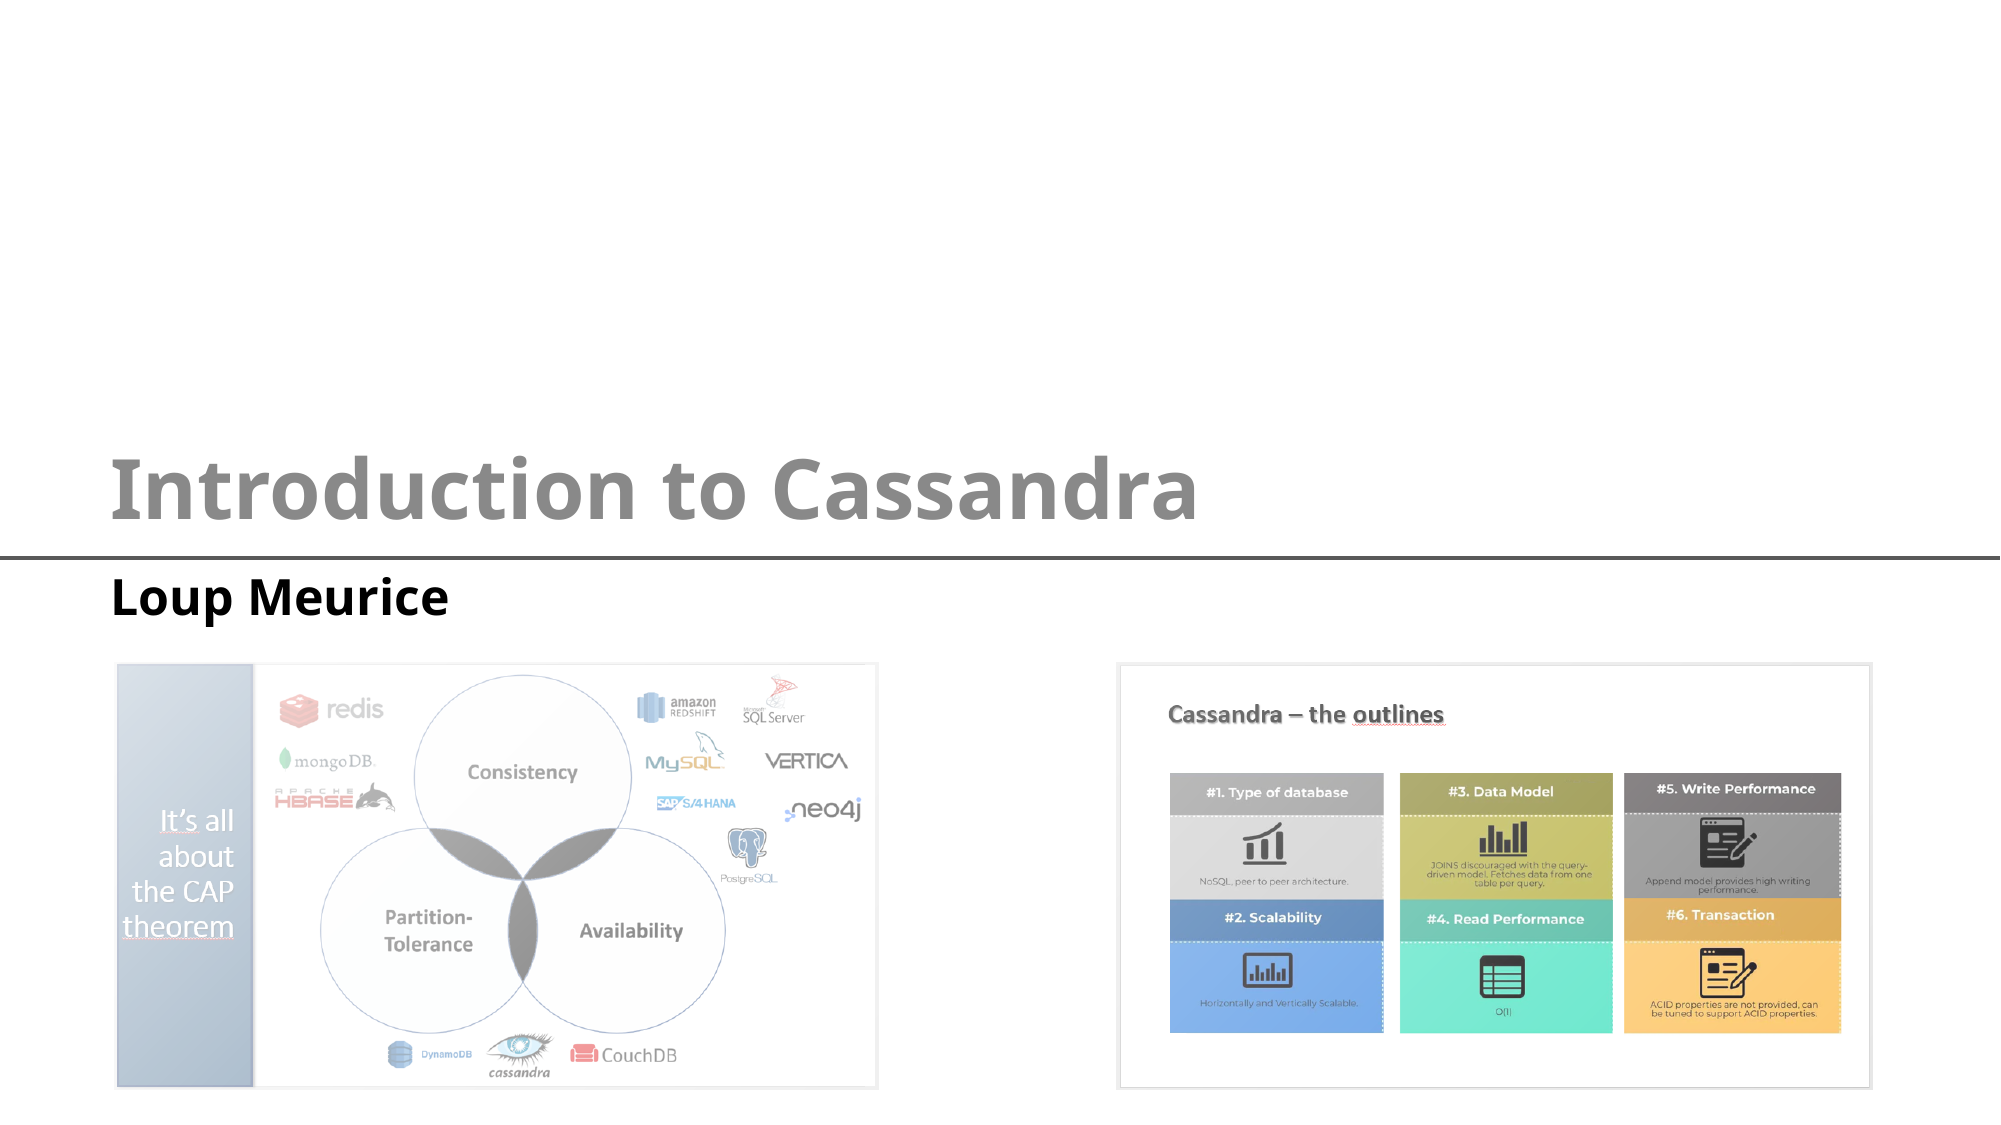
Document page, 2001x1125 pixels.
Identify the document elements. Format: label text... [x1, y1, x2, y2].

picture [1116, 662, 1873, 1090]
text_box [0, 634, 2000, 1125]
text_box Loup Meurice [95, 558, 1134, 634]
text_box Introduction to Cassandra [95, 428, 1384, 544]
picture [114, 662, 879, 1090]
